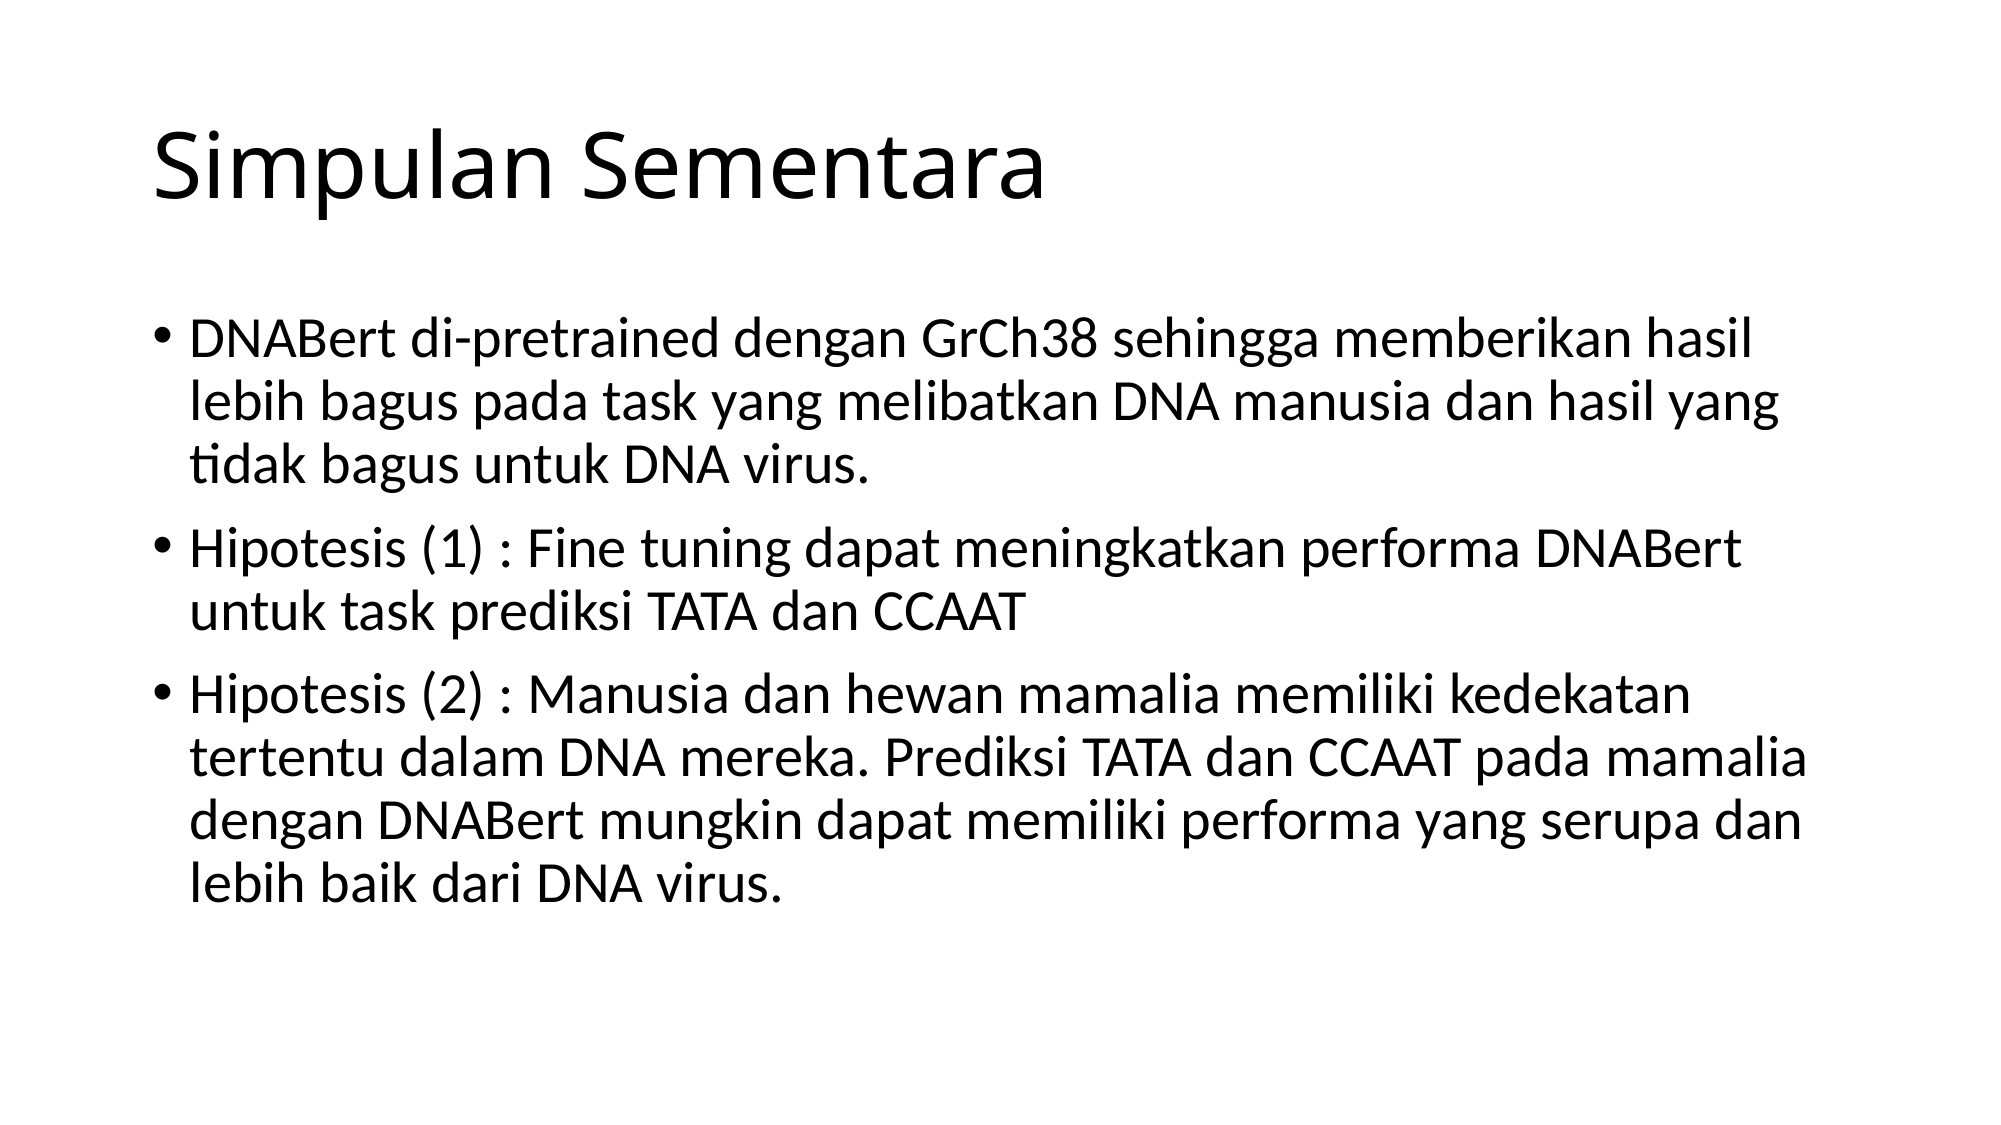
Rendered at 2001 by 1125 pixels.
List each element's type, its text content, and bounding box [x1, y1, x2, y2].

list DNABert di-pretrained dengan GrCh38 sehingga memberikan hasil lebih bagus pada task yang melibatkan DNA manusia dan hasil yang tidak bagus untuk DNA virus. Hipotesis (1) : Fine tuning dapat meningkatkan performa DNABert untuk task prediksi TATA dan CCAAT Hipotesis (2) : Manusia dan hewan mamalia memiliki kedekatan tertentu dalam DNA mereka. Prediksi TATA dan CCAAT pada mamalia dengan DNABert mungkin dapat memiliki performa yang serupa dan lebih baik dari DNA virus. [137, 299, 1863, 1014]
title Simpulan Sementara [137, 59, 1863, 278]
